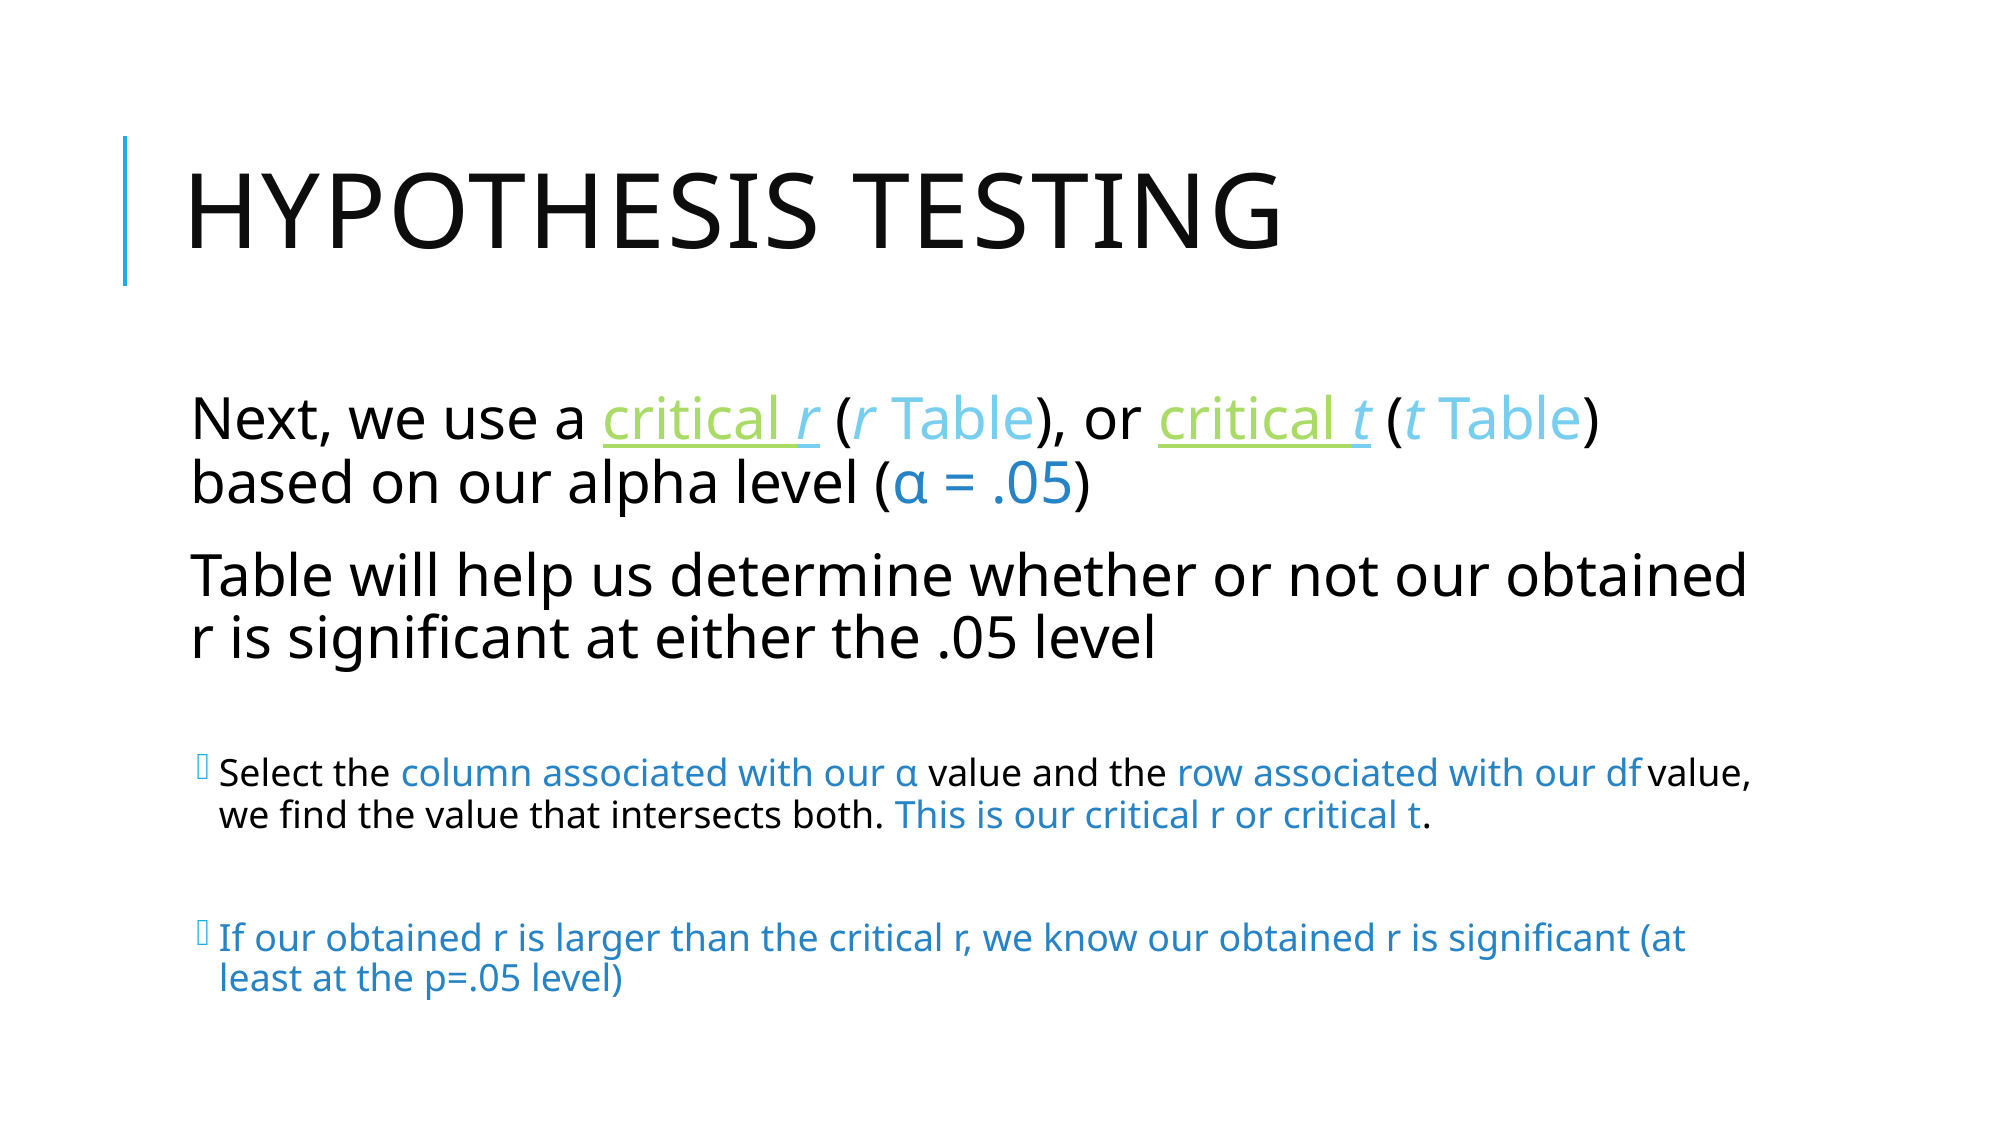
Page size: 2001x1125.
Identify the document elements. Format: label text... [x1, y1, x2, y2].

list Next, we use a critical r (r Table), or critical t (t Table) based on our alpha level (α = .05) Table will help us determine whether or not our obtained r is significant at either the .05 level Select the column associated with our α value and the row associated with our df value, we find the value that intersects both. This is our critical r or critical t. If our obtained r is larger than the critical r, we know our obtained r is significant (at least at the p=.05 level) [168, 375, 1763, 1035]
title Hypothesis Testing [168, 96, 1763, 342]
